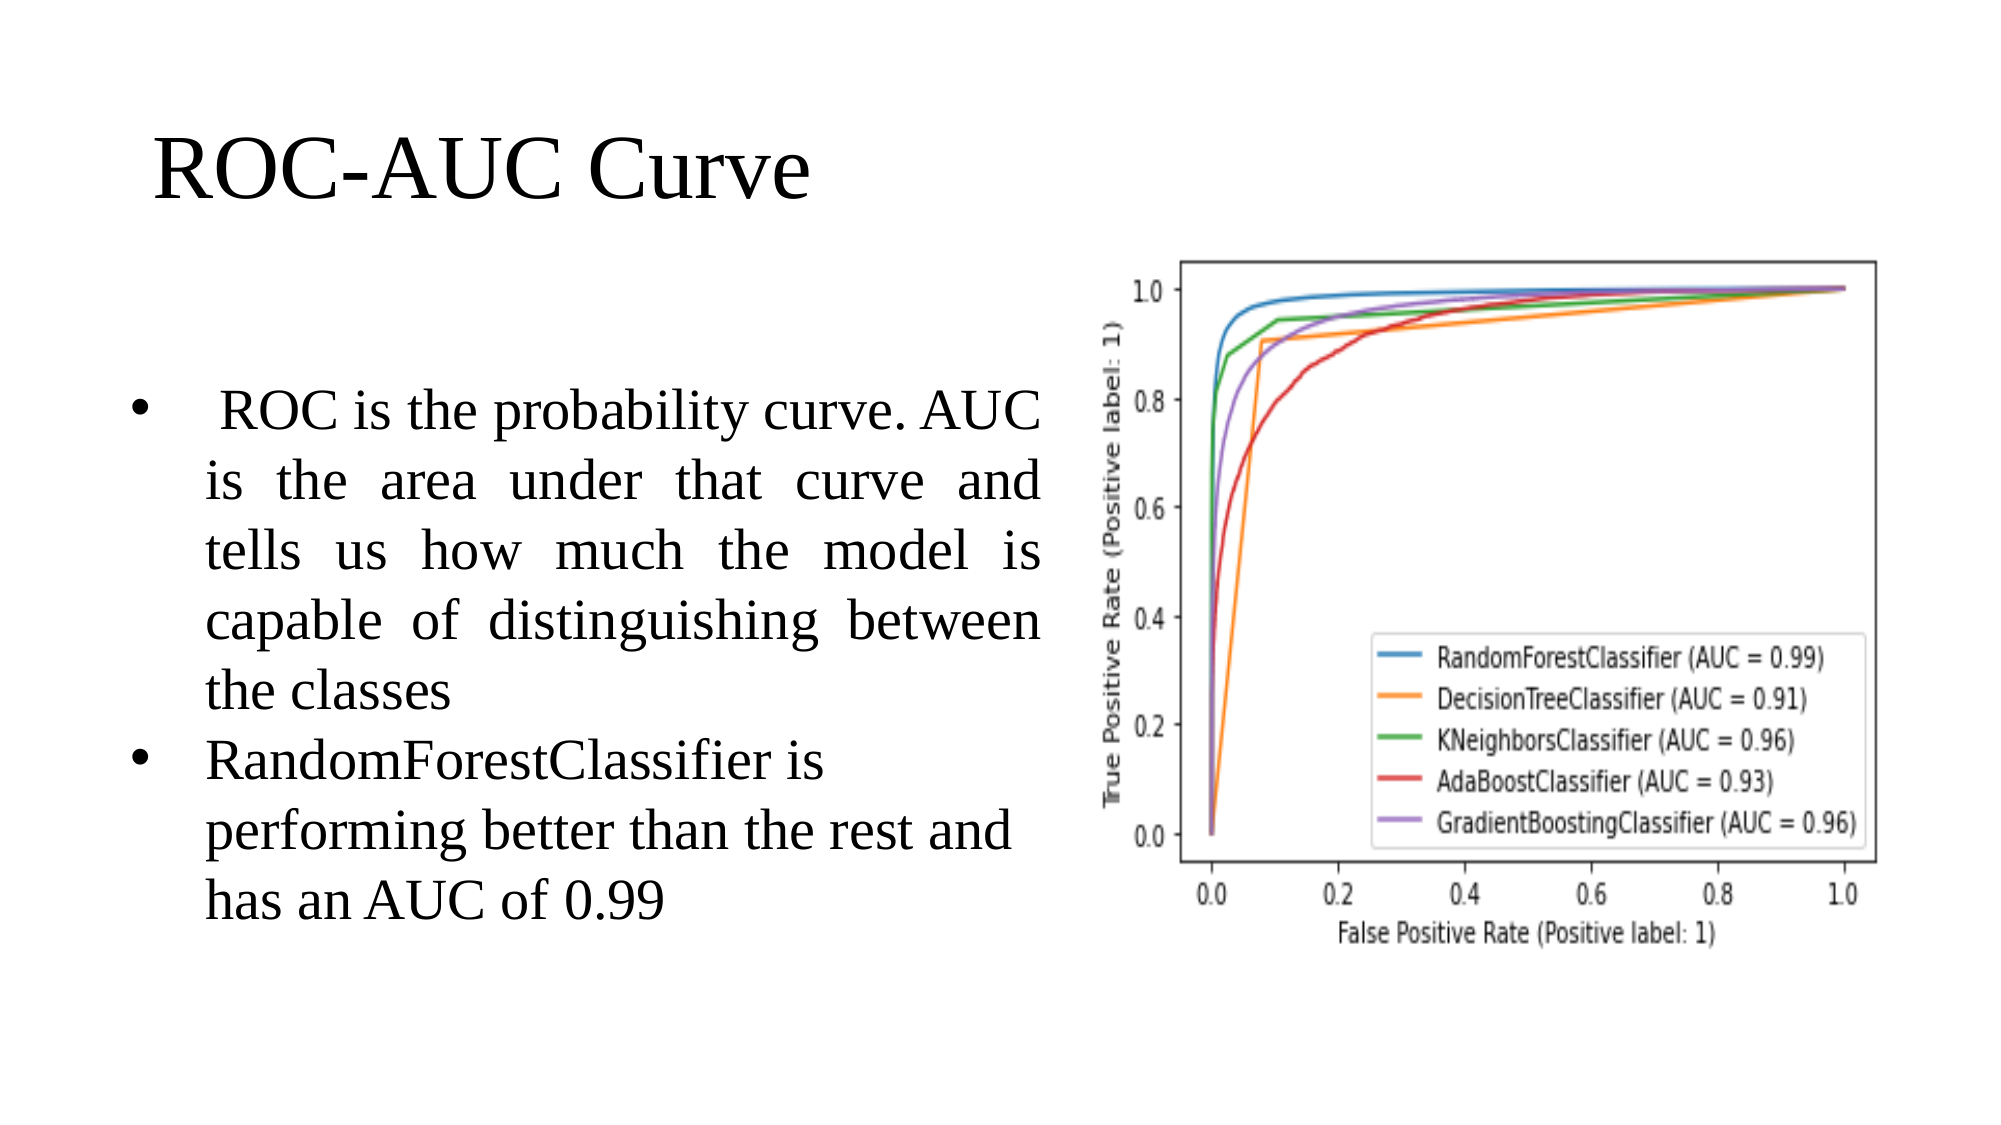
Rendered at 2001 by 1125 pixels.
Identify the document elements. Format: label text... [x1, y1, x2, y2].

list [1089, 245, 1890, 966]
title ROC-AUC Curve [137, 59, 1863, 278]
text_box ROC is the probability curve. AUC is the area under that curve and tells us how much the model is capable of distinguishing between the classes RandomForestClassifier is performing better than the rest and has an AUC of 0.99 [115, 363, 1057, 939]
